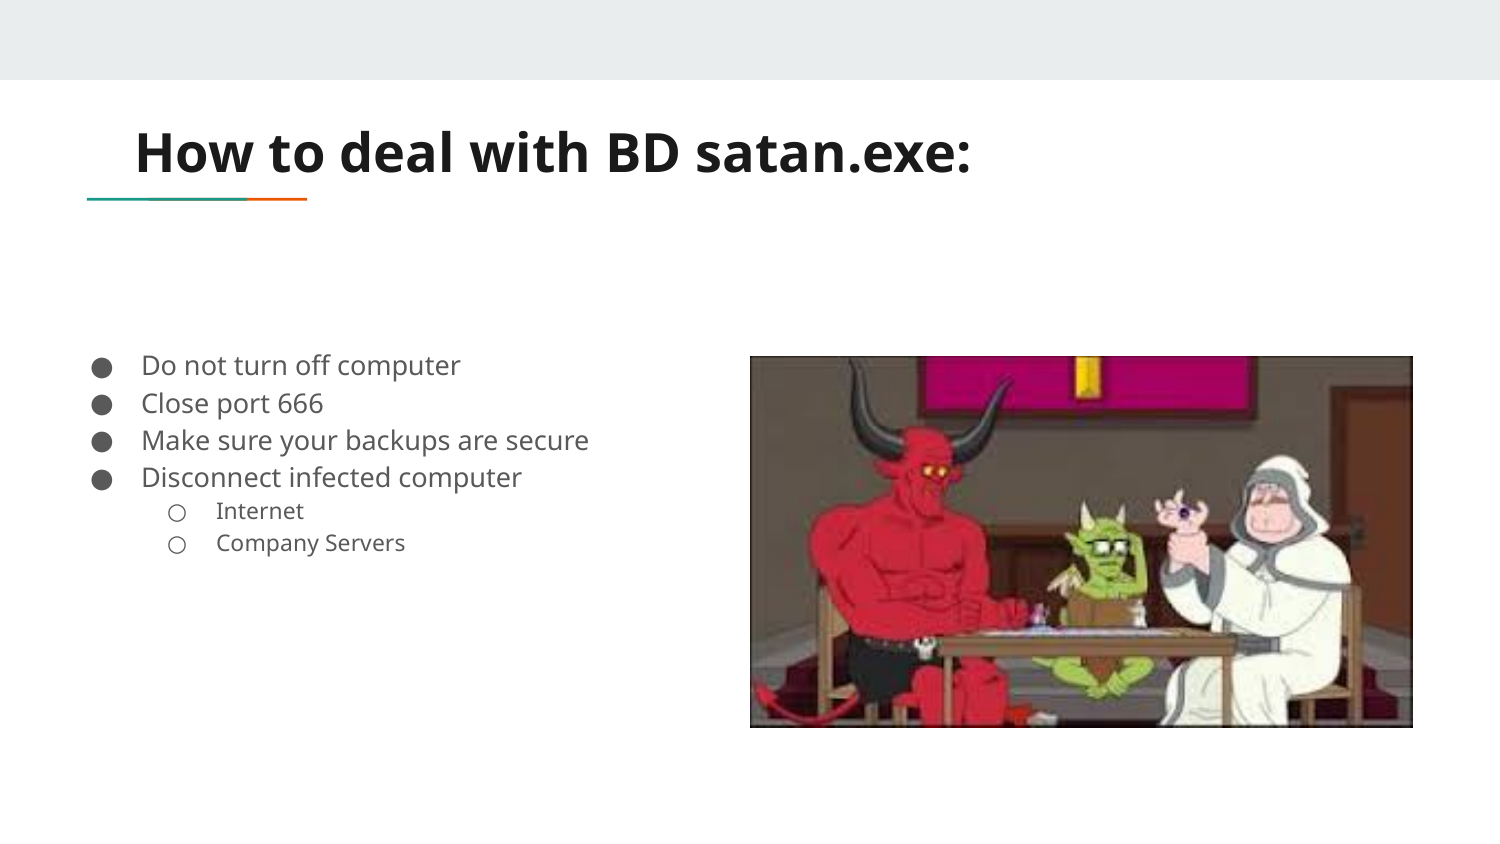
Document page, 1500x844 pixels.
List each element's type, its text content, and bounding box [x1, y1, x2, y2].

picture [749, 356, 1414, 729]
list Do not turn off computer Close port 666 Make sure your backups are secure Disconnect infected computer Internet Company Servers [51, 328, 1449, 756]
title How to deal with BD satan.exe: [119, 103, 1381, 192]
